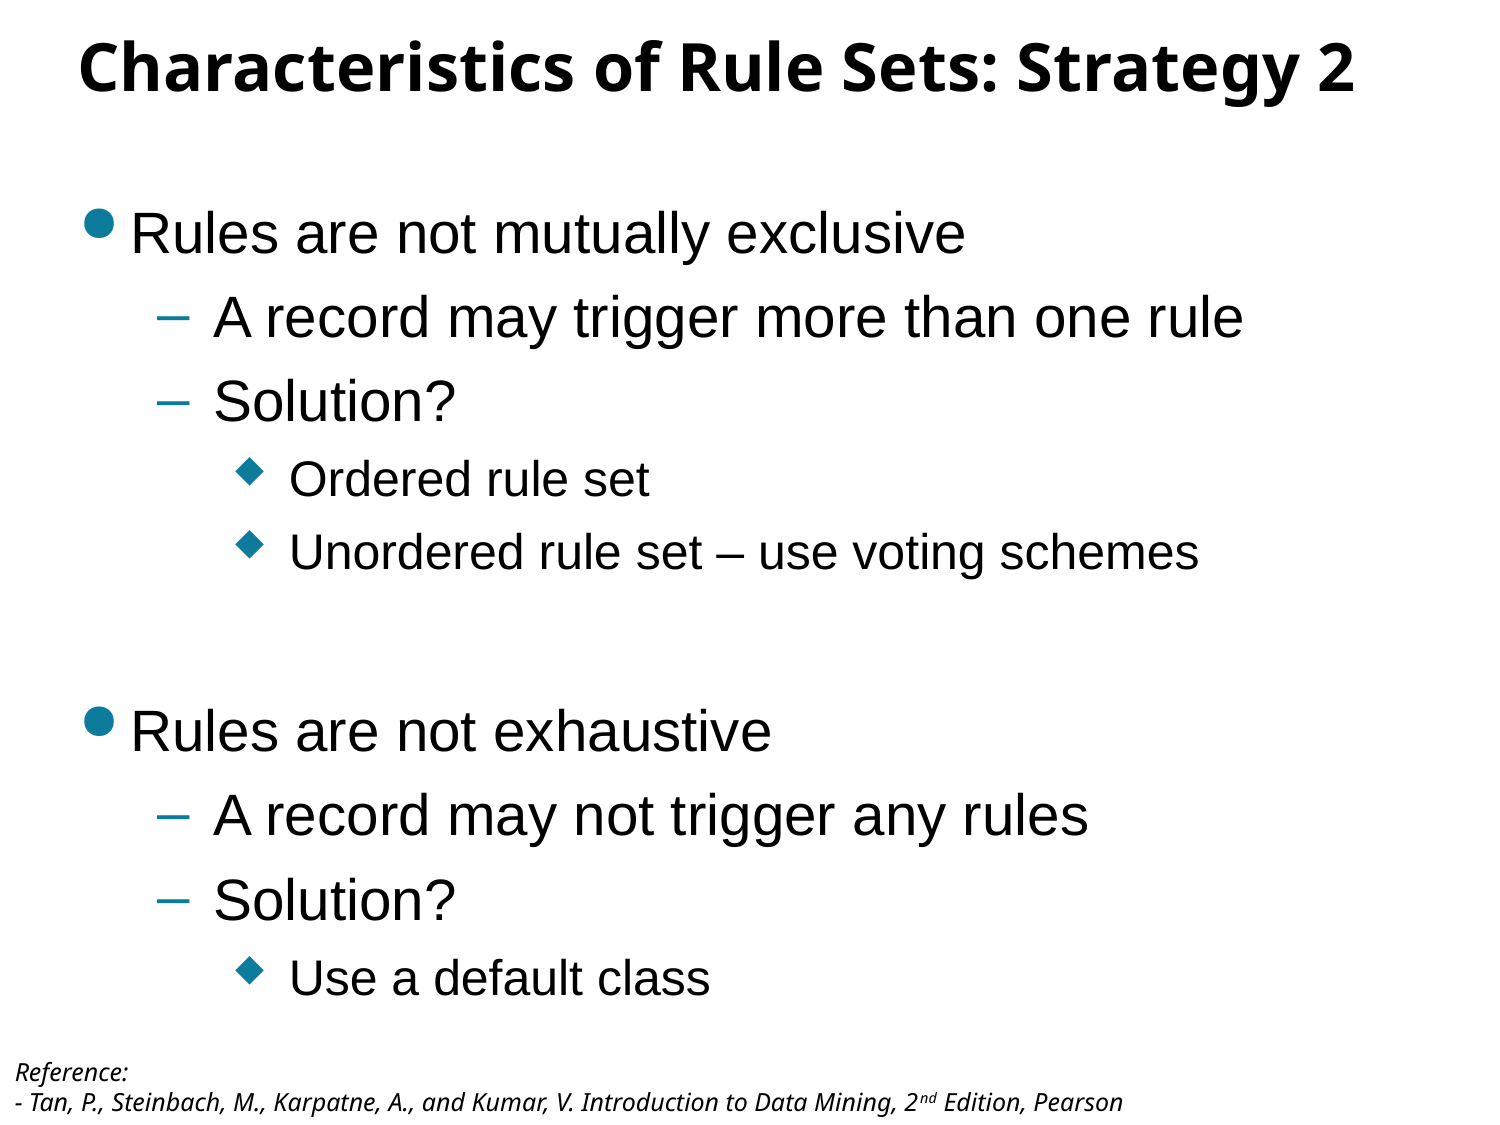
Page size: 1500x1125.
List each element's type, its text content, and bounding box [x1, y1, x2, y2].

title Characteristics of Rule Sets: Strategy 2 [62, 24, 1421, 113]
list Rules are not mutually exclusive A record may trigger more than one rule Solution? Ordered rule set Unordered rule set – use voting schemes Rules are not exhaustive A record may not trigger any rules Solution? Use a default class [67, 187, 1432, 1038]
